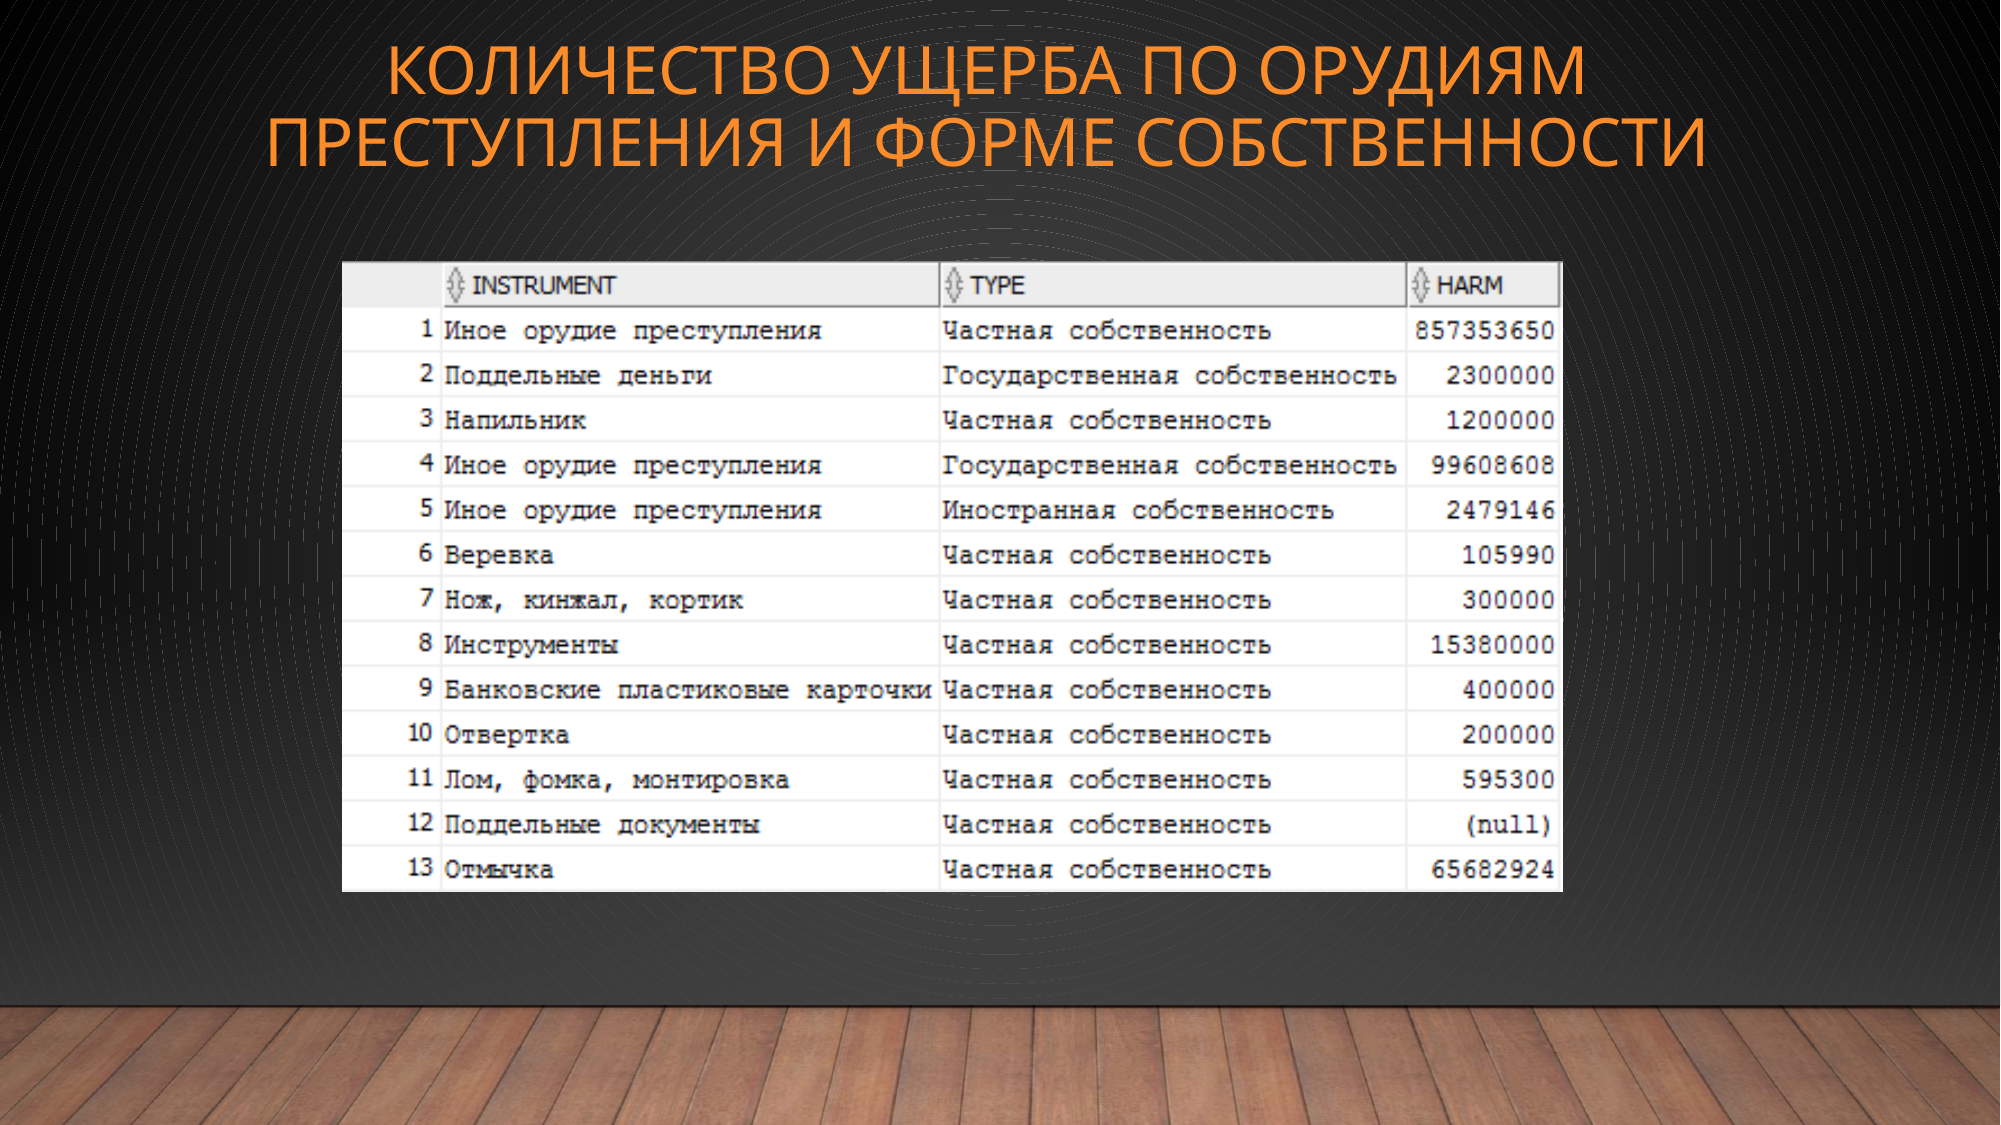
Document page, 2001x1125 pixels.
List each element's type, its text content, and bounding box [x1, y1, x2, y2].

picture [342, 261, 1563, 892]
picture [0, 1005, 2000, 1125]
title Количество ущерба по орудиям преступления и форме собственности [125, 0, 1851, 218]
